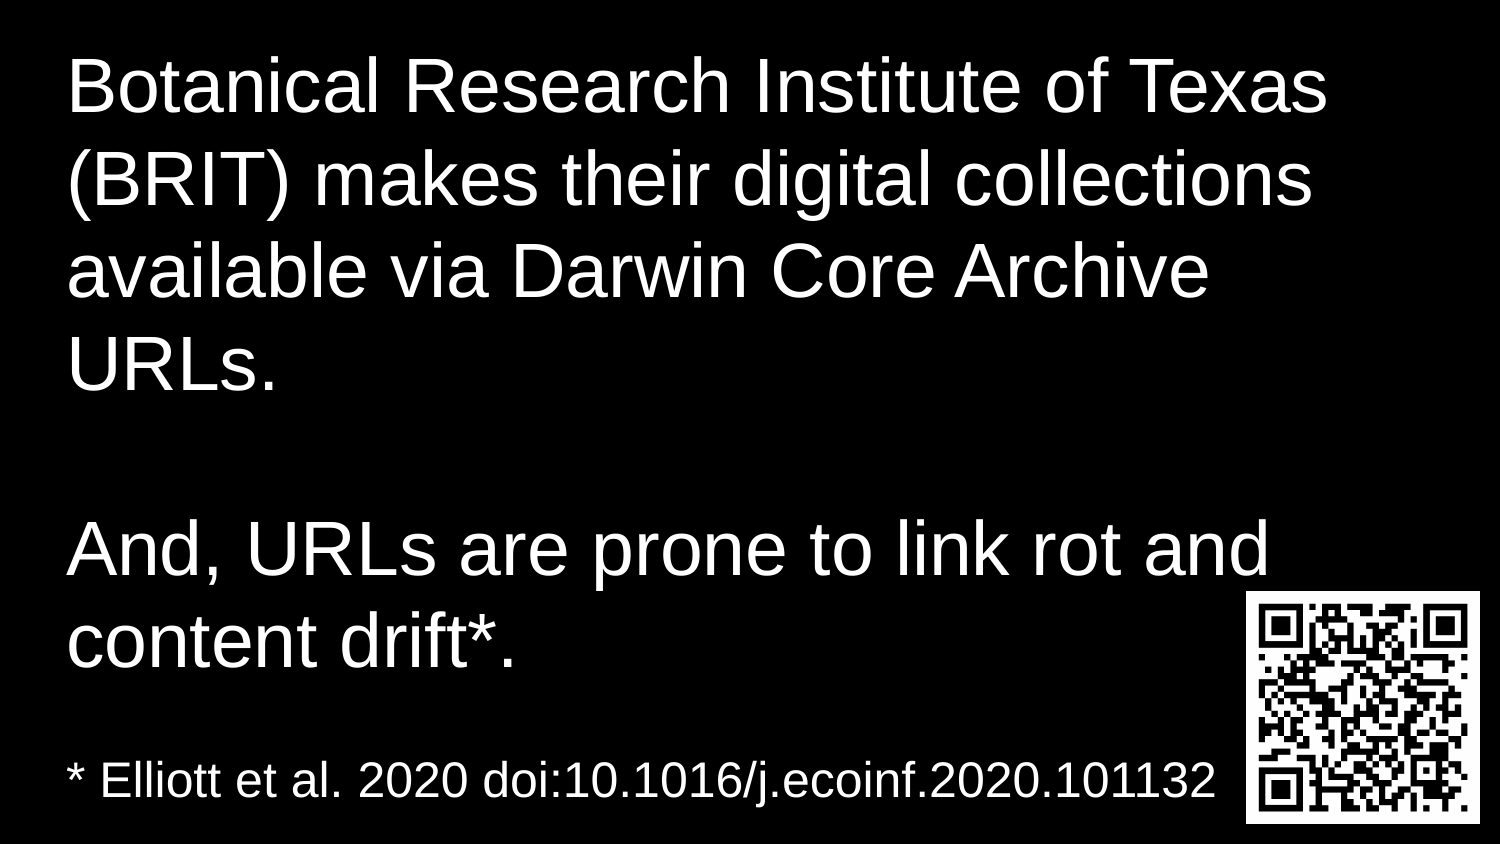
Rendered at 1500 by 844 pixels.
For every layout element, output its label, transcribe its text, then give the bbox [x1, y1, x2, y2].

title Botanical Research Institute of Texas (BRIT) makes their digital collections available via Darwin Core Archive URLs. And, URLs are prone to link rot and content drift*. [51, 20, 1449, 358]
text_box * Elliott et al. 2020 doi:10.1016/j.ecoinf.2020.101132 [51, 732, 1241, 823]
picture [1246, 590, 1480, 825]
